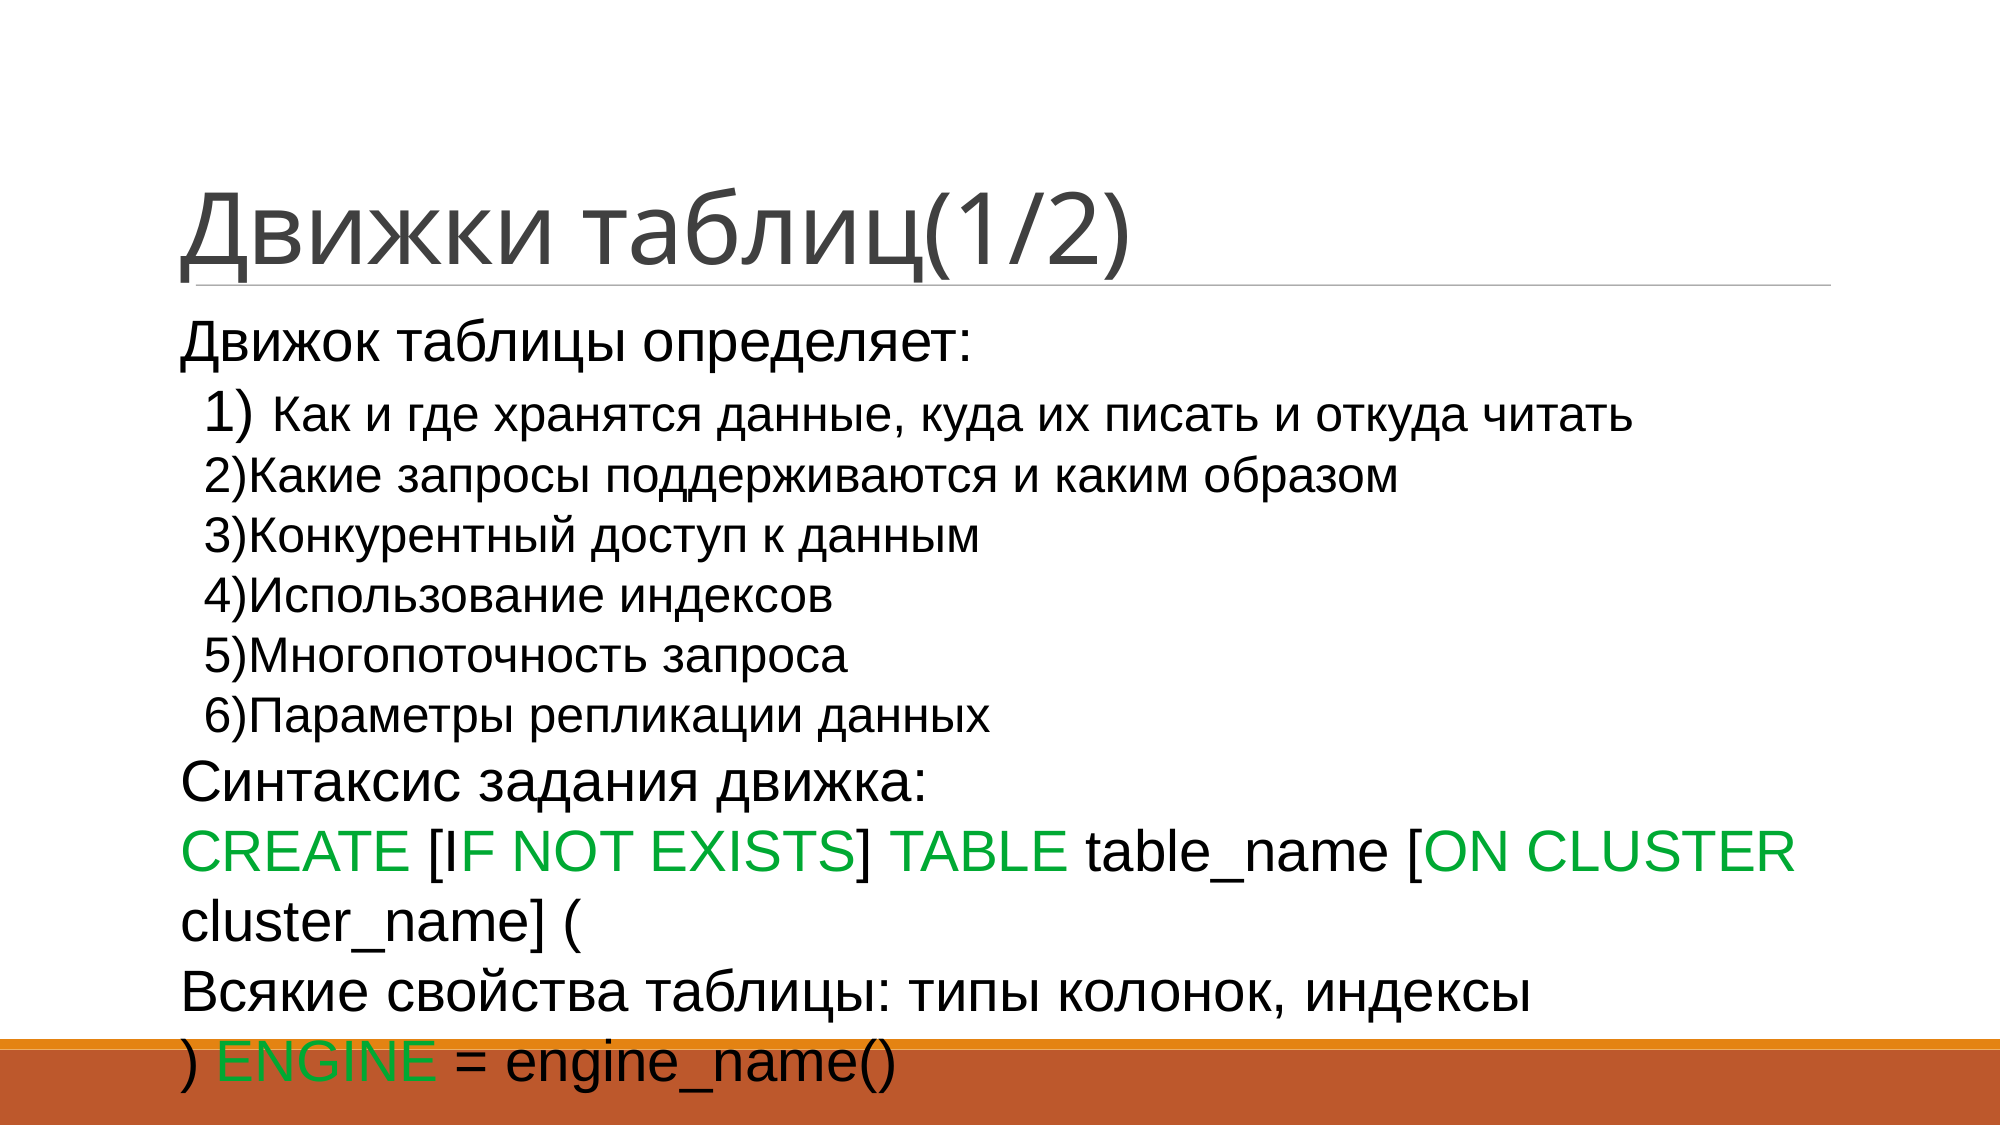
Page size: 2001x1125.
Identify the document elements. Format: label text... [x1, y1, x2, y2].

text_box Движок таблицы определяет: Как и где хранятся данные, куда их писать и откуда читать Какие запросы поддерживаются и каким образом Конкурентный доступ к данным Использование индексов Многопоточность запроса Параметры репликации данных Синтаксис задания движка: CREATE [IF NOT EXISTS] TABLE table_name [ON CLUSTER cluster_name] ( Всякие свойства таблицы: типы колонок, индексы ) ENGINE = engine_name() [180, 302, 1830, 1102]
text_box Движки таблиц(1/2) [180, 47, 1830, 285]
